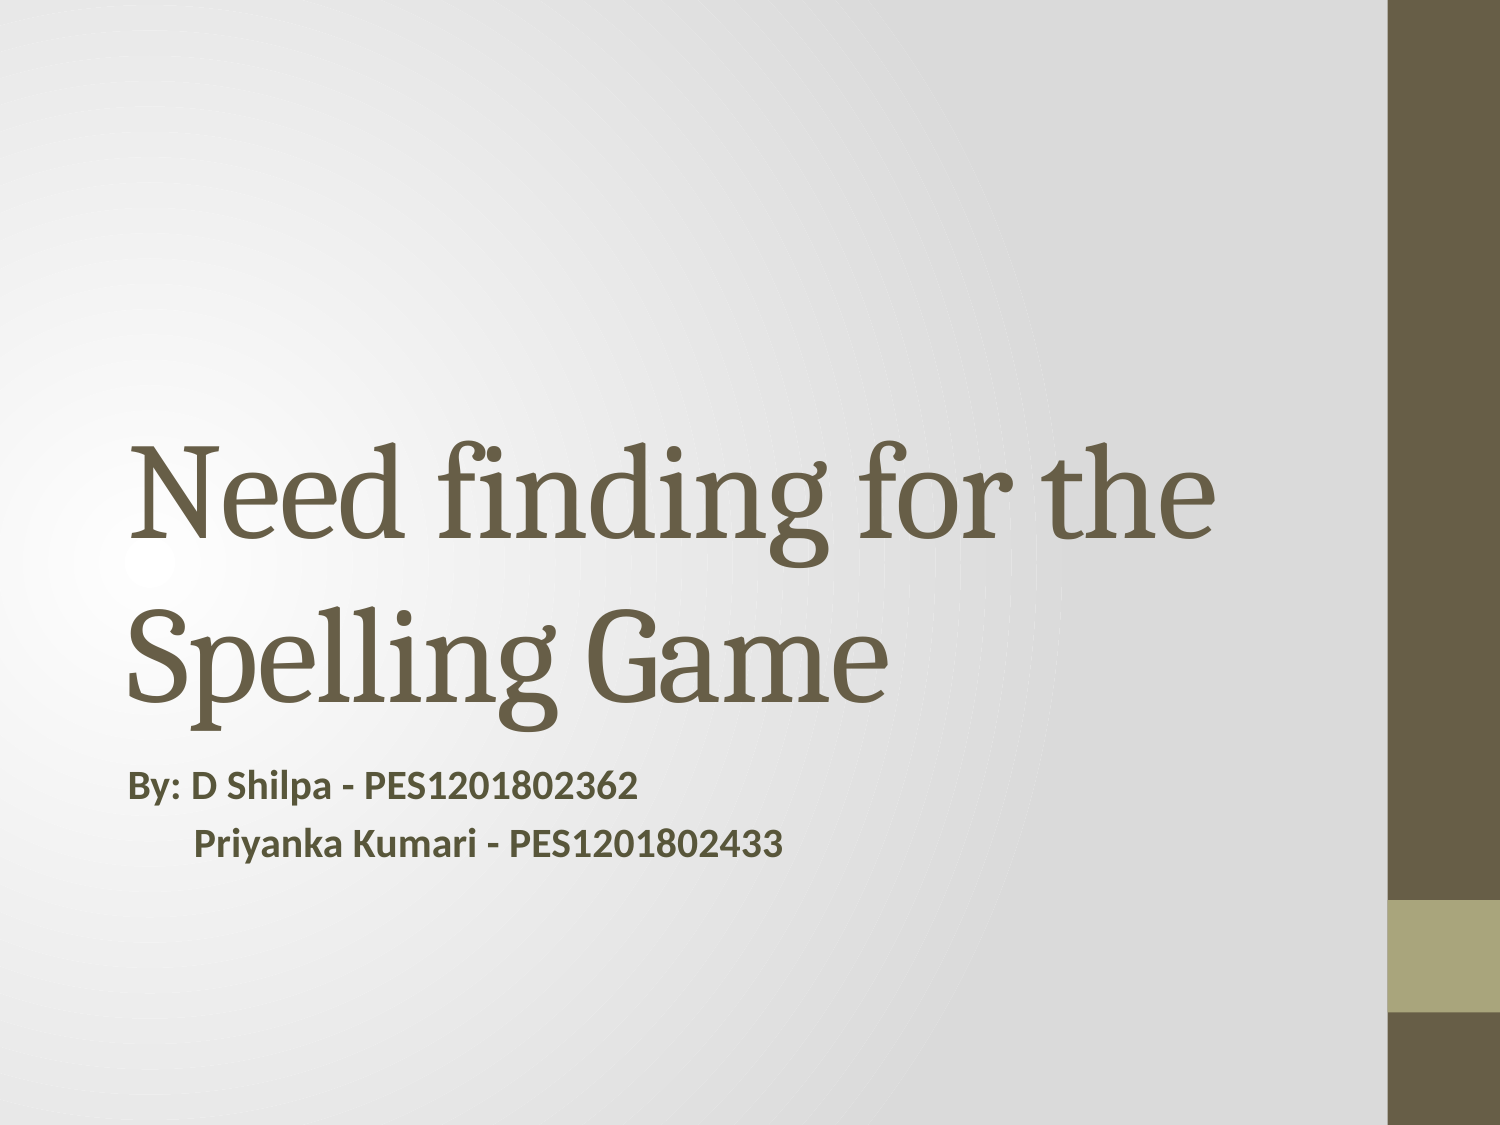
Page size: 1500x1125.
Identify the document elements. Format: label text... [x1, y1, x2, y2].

subtitle By: D Shilpa - PES1201802362 Priyanka Kumari - PES1201802433 [112, 750, 1173, 925]
title Need finding for the Spelling Game [112, 312, 1350, 738]
